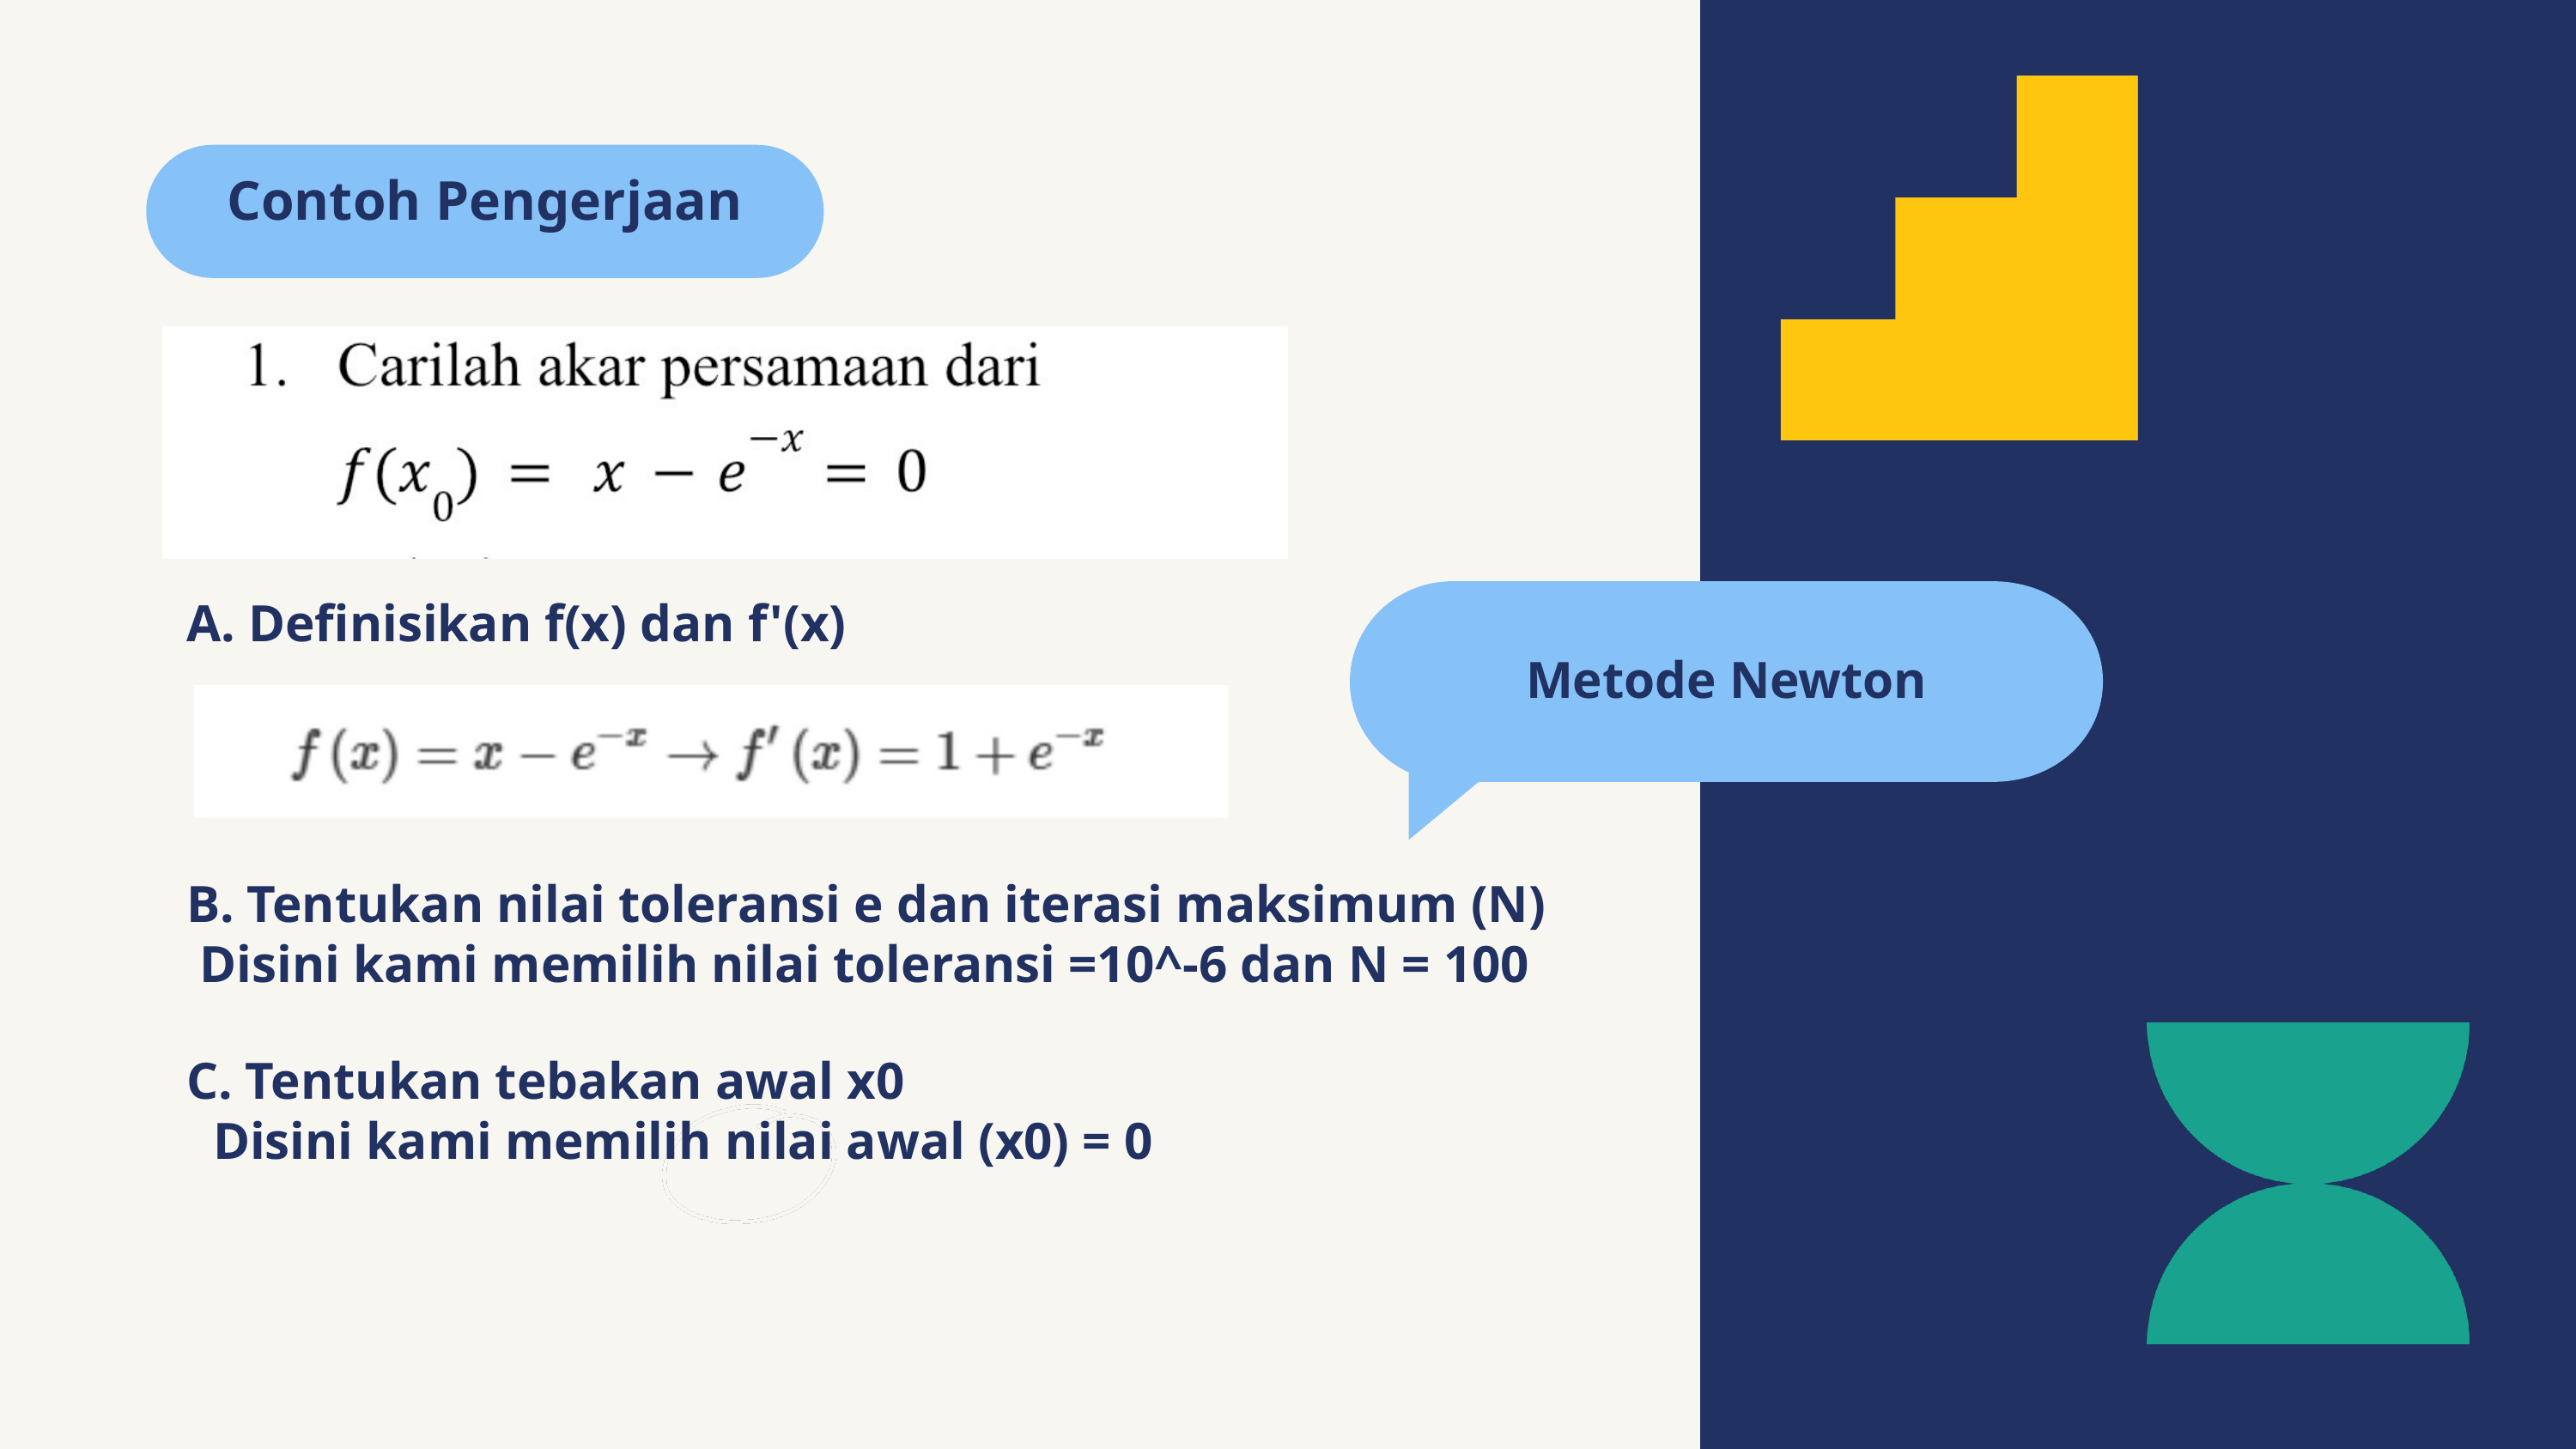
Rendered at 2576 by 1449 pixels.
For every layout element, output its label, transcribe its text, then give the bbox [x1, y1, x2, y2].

text_box [193, 685, 1229, 818]
text_box [161, 326, 1288, 559]
text_box A. Definisikan f(x) dan f'(x) [186, 591, 914, 712]
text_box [145, 144, 824, 279]
text_box C. Tentukan tebakan awal x0 Disini kami memilih nilai awal (x0) = 0 [186, 1049, 1241, 1230]
text_box B. Tentukan nilai toleransi e dan iterasi maksimum (N) Disini kami memilih nilai toleransi =10^-6 dan N = 100 [186, 871, 1573, 1052]
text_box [1349, 580, 2104, 840]
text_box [1699, 0, 2576, 1449]
